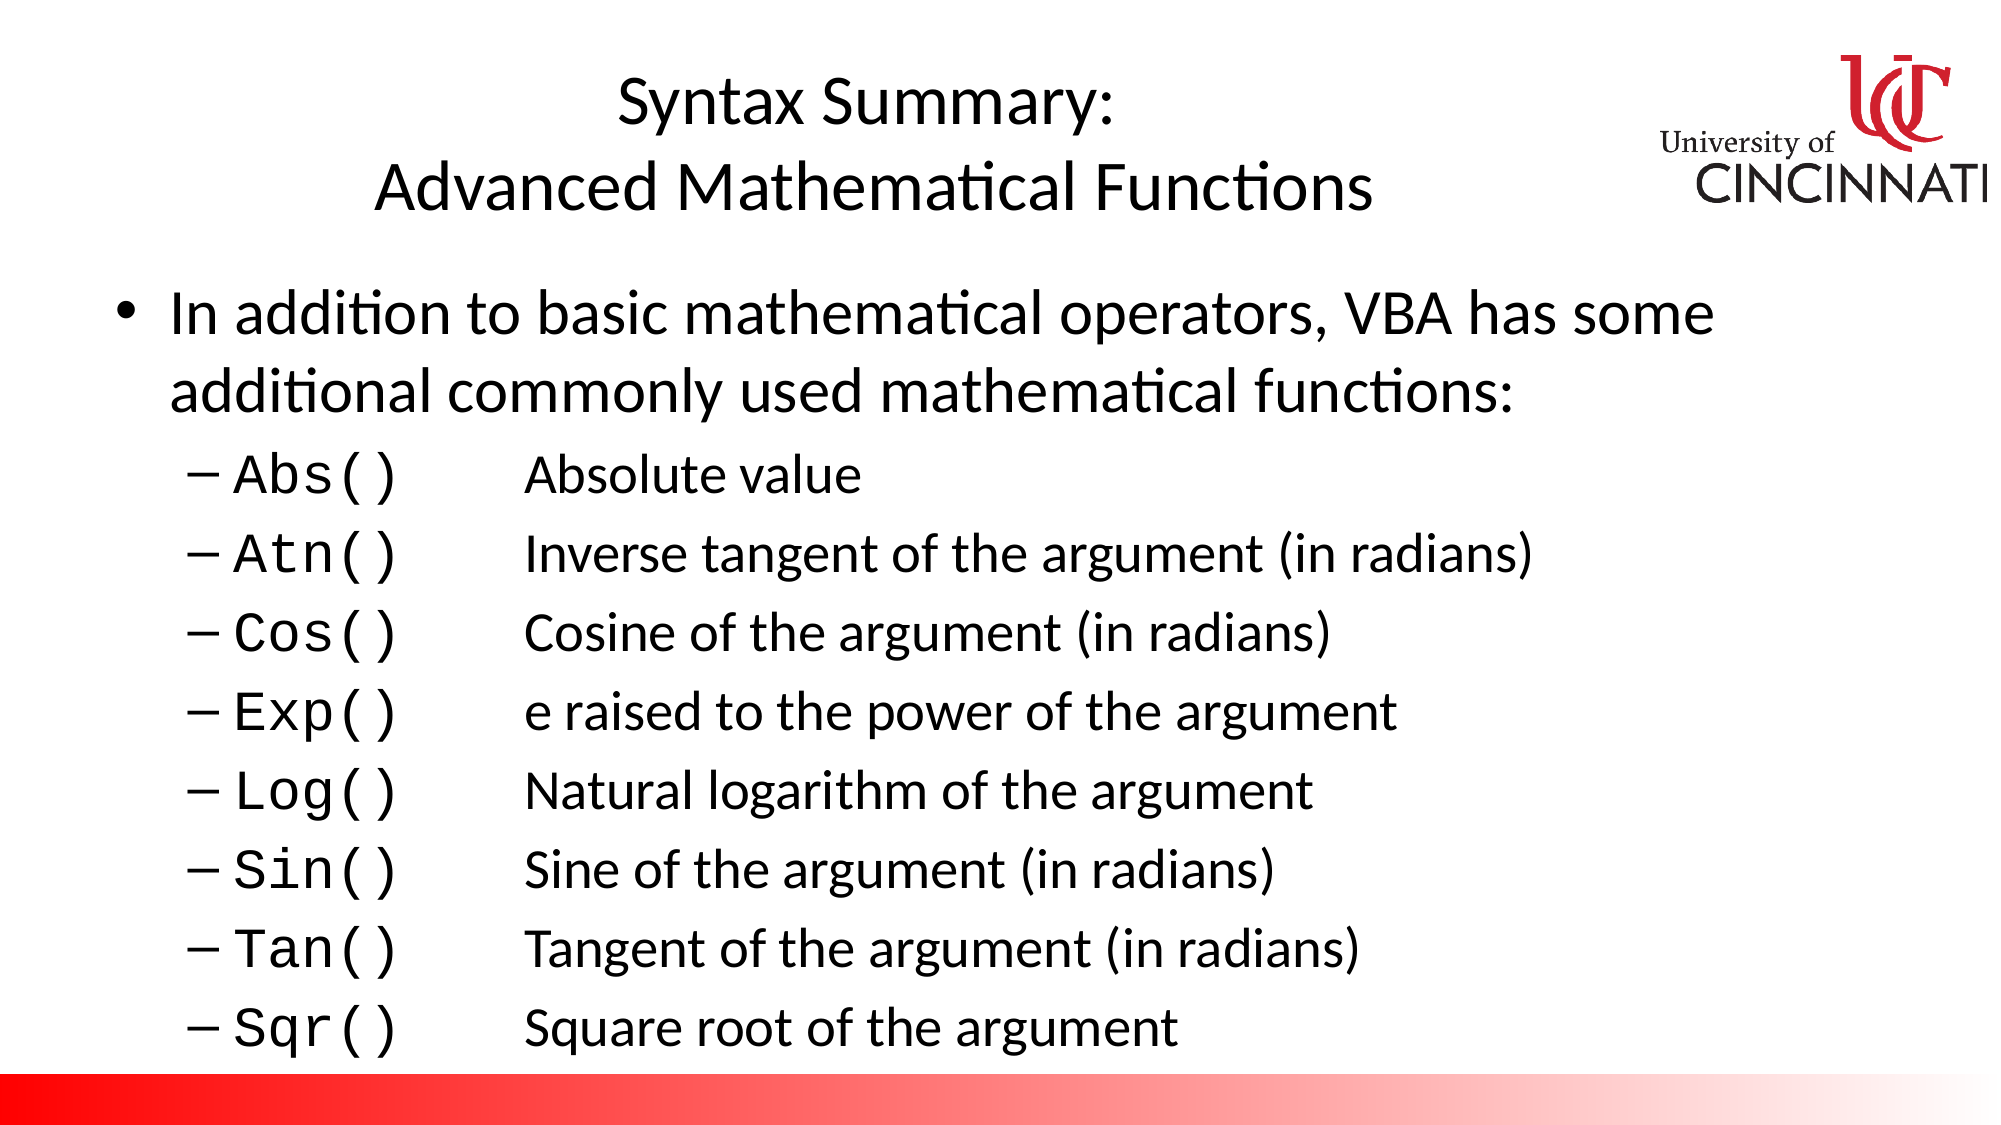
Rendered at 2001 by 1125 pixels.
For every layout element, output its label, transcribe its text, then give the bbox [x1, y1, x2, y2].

list In addition to basic mathematical operators, VBA has some additional commonly used mathematical functions: Abs() Absolute value Atn() Inverse tangent of the argument (in radians) Cos() Cosine of the argument (in radians) Exp() e raised to the power of the argument Log() Natural logarithm of the argument Sin() Sine of the argument (in radians) Tan() Tangent of the argument (in radians) Sqr() Square root of the argument [99, 262, 1900, 1071]
title Syntax Summary: Advanced Mathematical Functions [99, 45, 1651, 233]
picture [1660, 55, 1987, 203]
